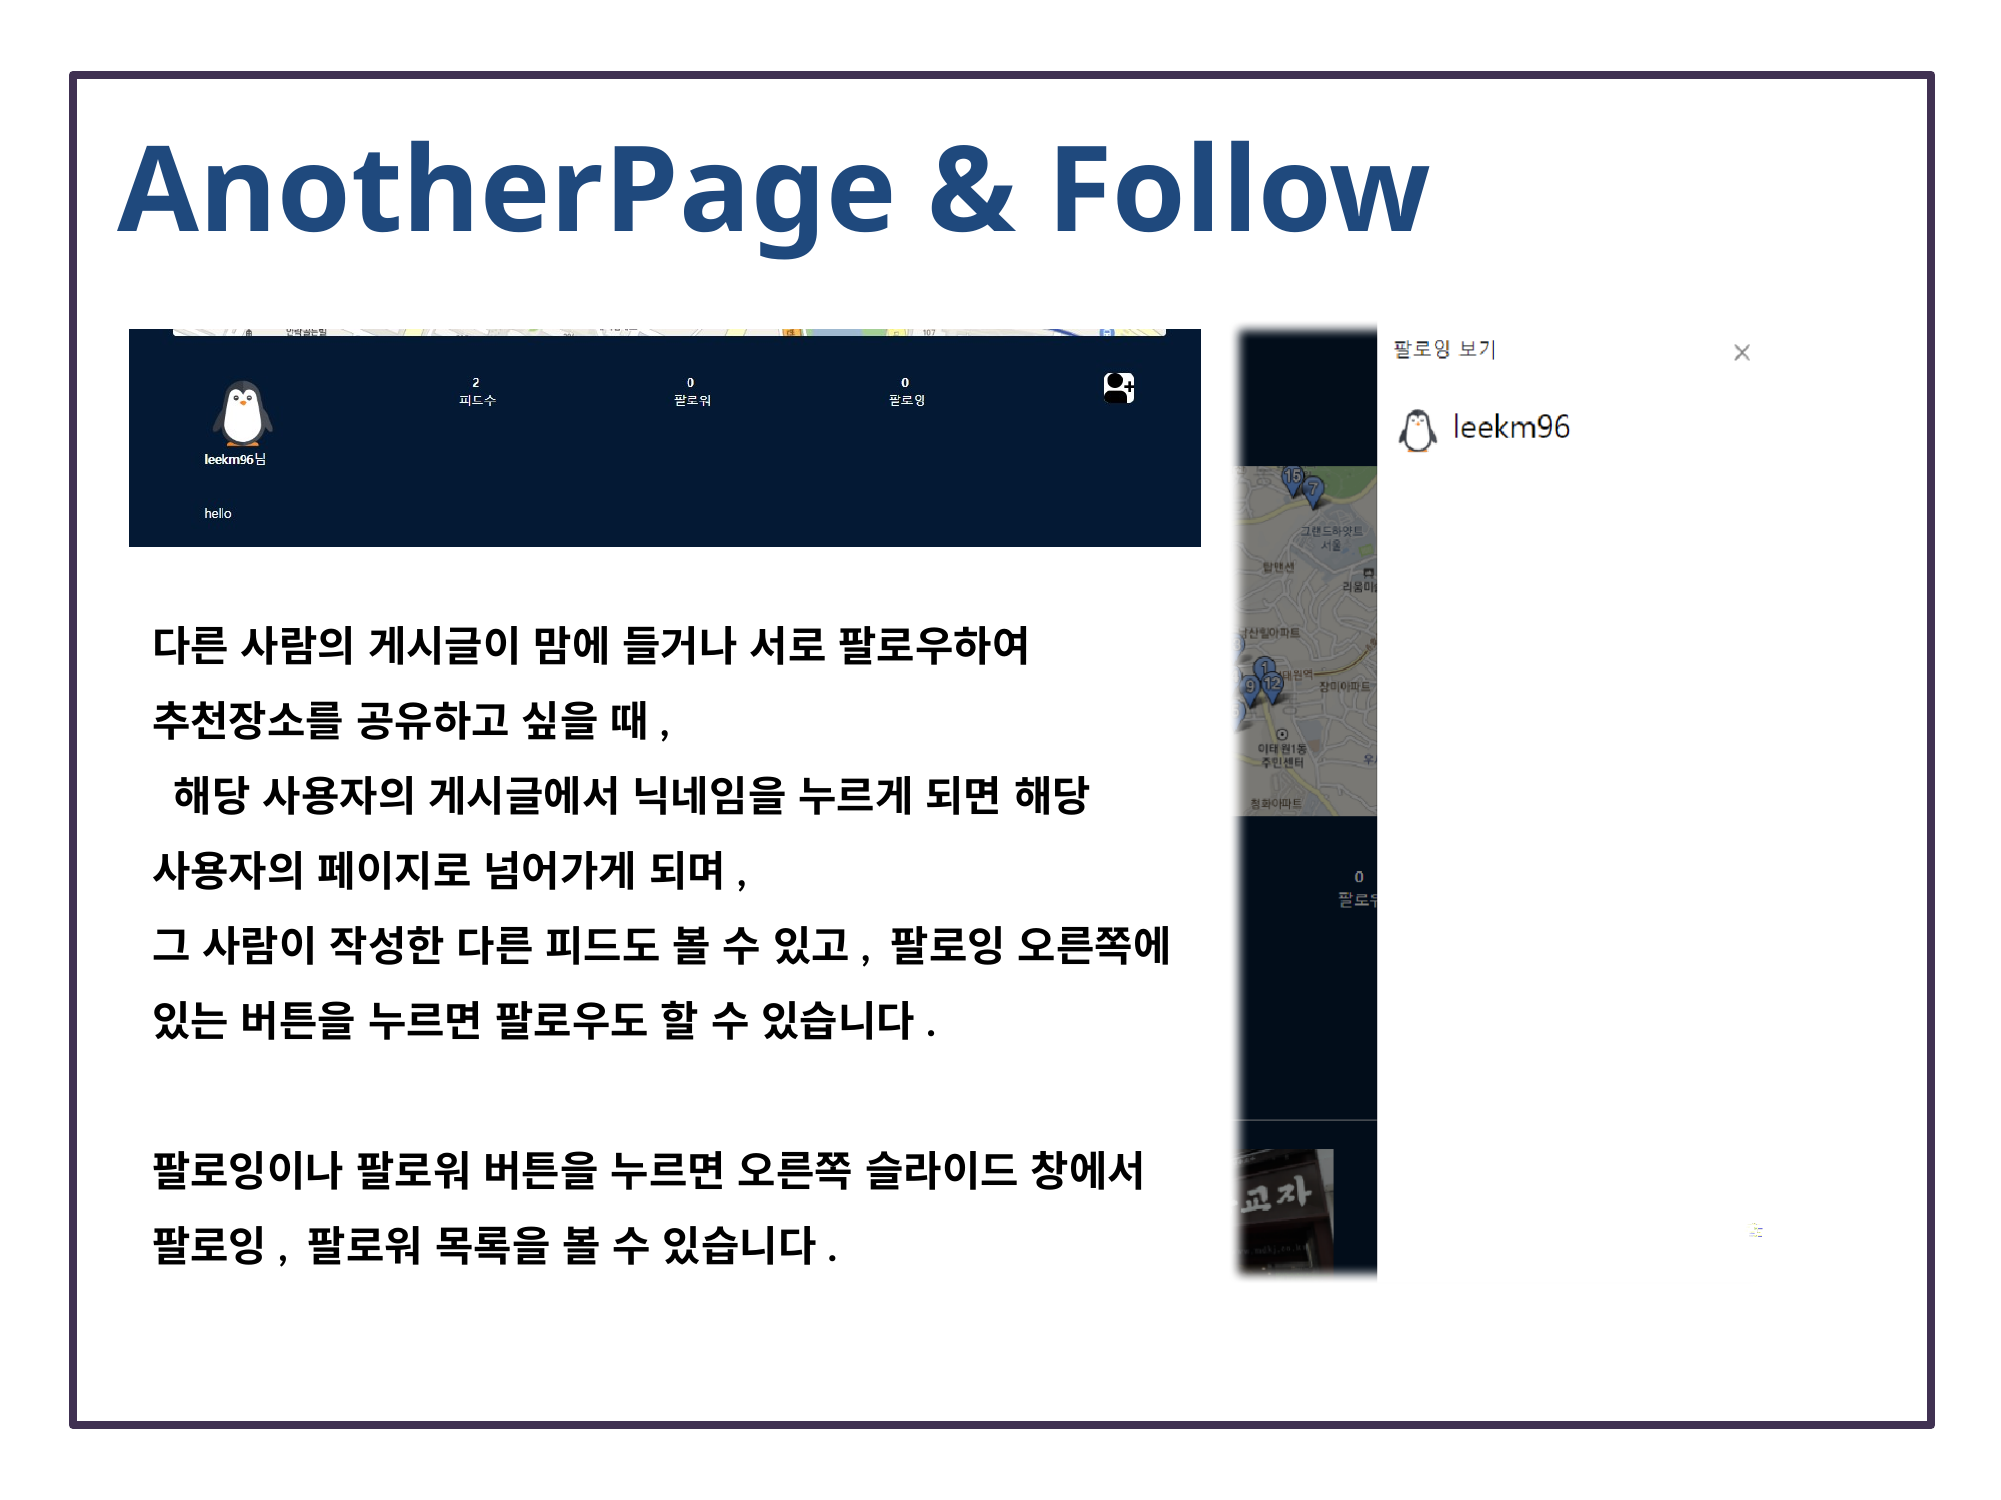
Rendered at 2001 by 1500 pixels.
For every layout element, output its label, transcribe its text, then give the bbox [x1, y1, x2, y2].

picture [129, 329, 1202, 548]
text_box [72, 74, 1932, 1425]
text_box 다른 사람의 게시글이 맘에 들거나 서로 팔로우하여 추천장소를 공유하고 싶을 때, 해당 사용자의 게시글에서 닉네임을 누르게 되면 해당 사용자의 페이지로 넘어가게 되며, 그 사람이 작성한 다른 피드도 볼 수 있고, 팔로잉 오른쪽에 있는 버튼을 누르면 팔로우도 할 수 있습니다. 팔로잉이나 팔로워 버튼을 누르면 오른쪽 슬라이드 창에서 팔로잉, 팔로워 목록을 볼 수 있습니다. [137, 587, 1209, 1278]
picture [1228, 320, 1763, 1285]
